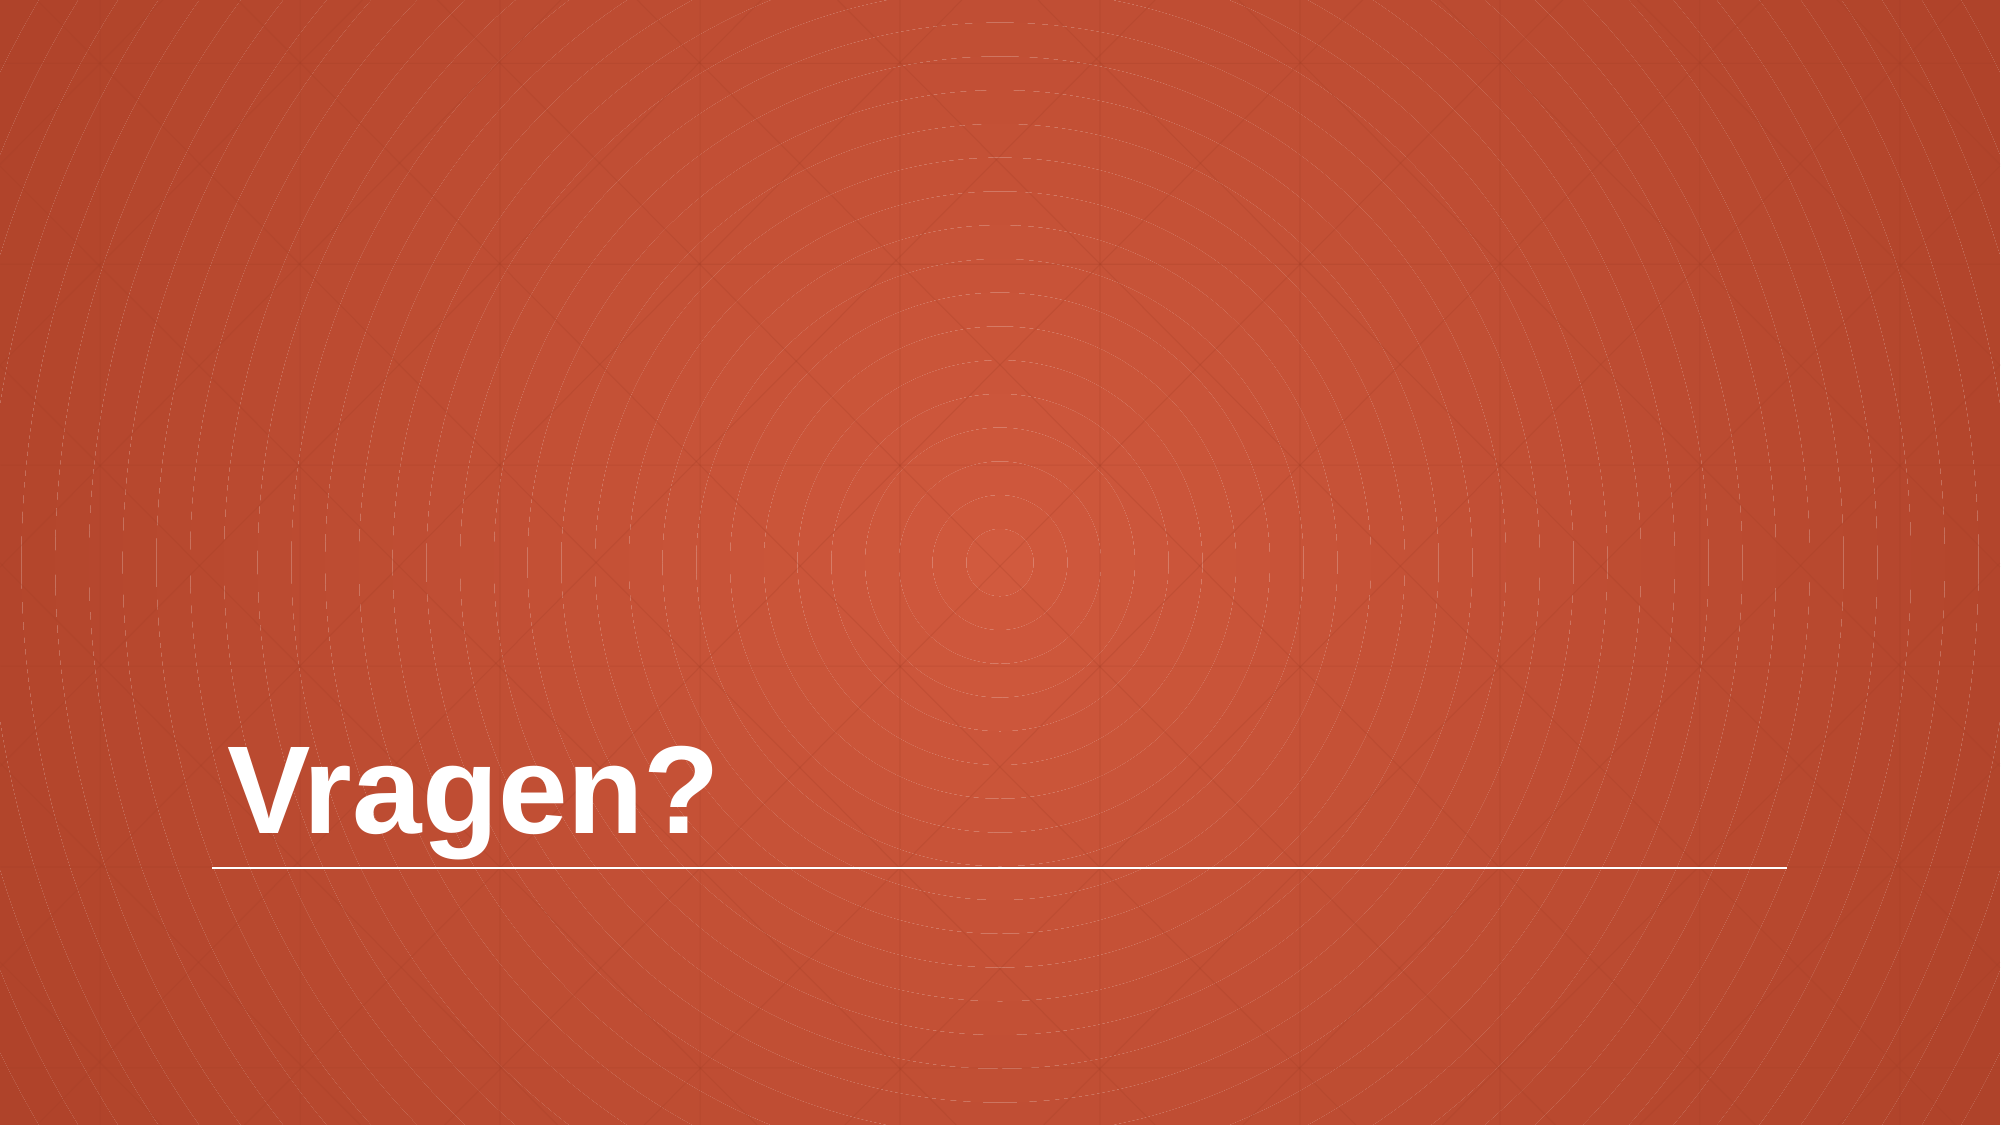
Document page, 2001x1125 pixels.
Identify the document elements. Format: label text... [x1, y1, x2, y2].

title Vragen? [212, 416, 1788, 867]
